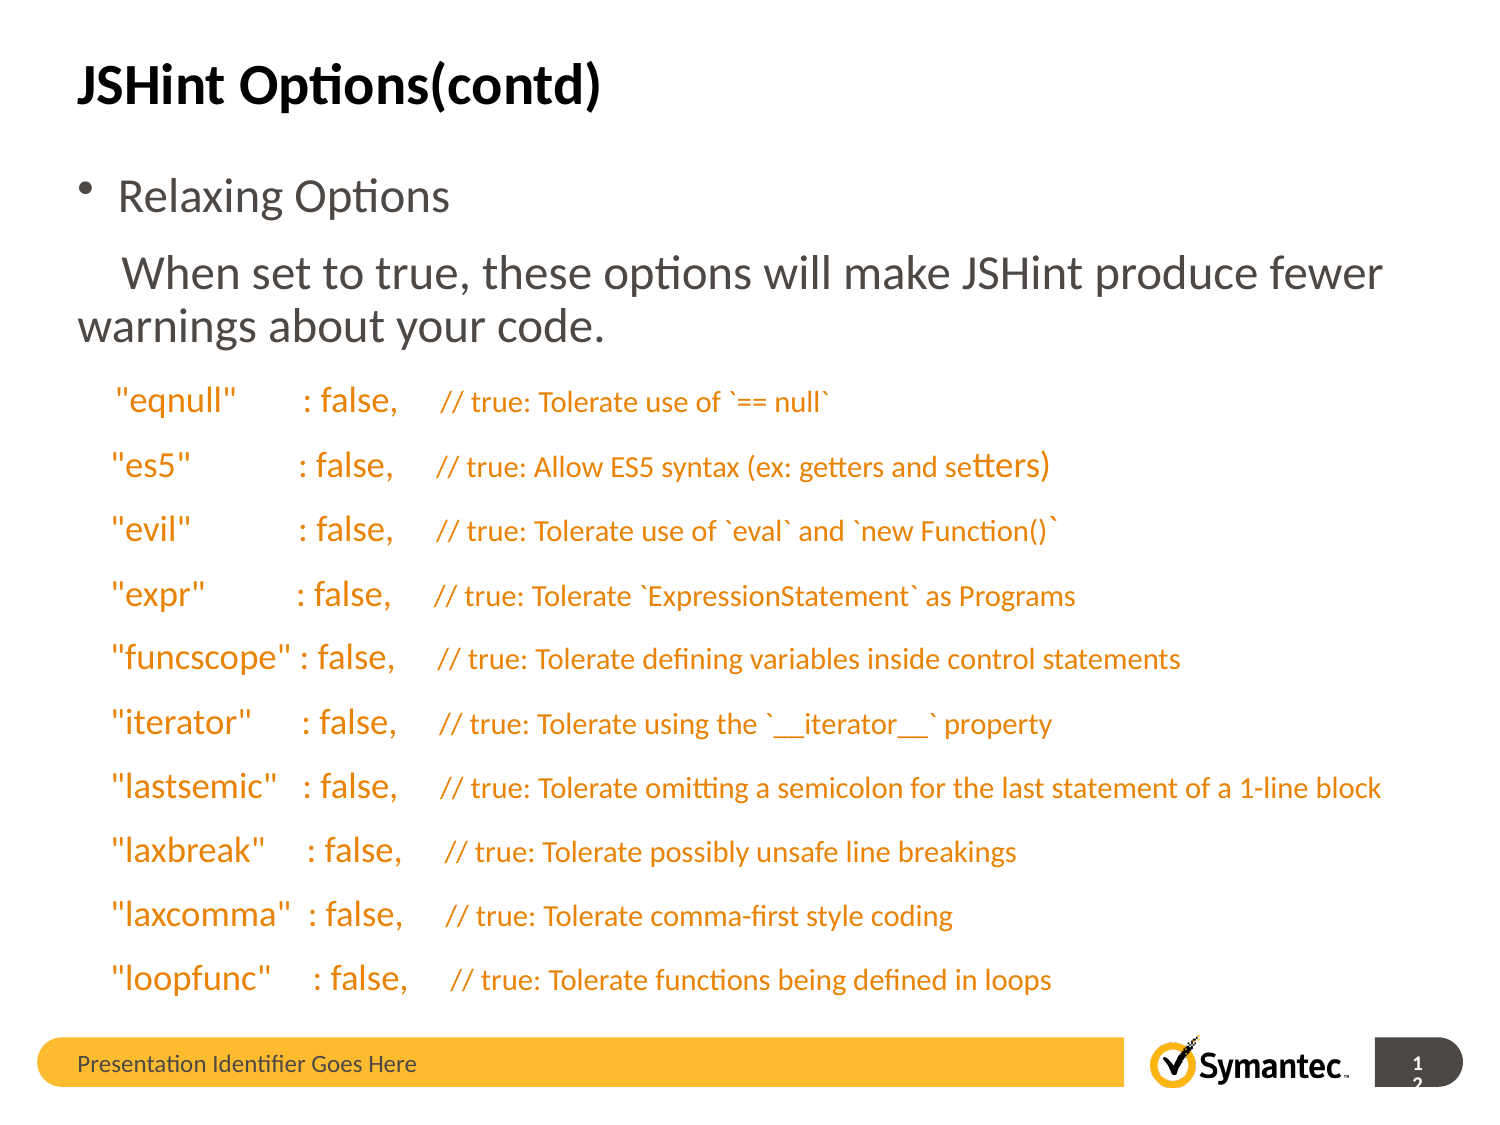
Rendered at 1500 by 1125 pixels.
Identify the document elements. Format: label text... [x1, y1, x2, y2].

footer Presentation Identifier Goes Here [62, 1042, 749, 1082]
picture [1150, 1035, 1349, 1088]
title JSHint Options(contd) [62, 40, 1438, 126]
slide_number 12 [1402, 1049, 1428, 1075]
list Relaxing Options When set to true, these options will make JSHint produce fewer warnings about your code. "eqnull" : false, // true: Tolerate use of `== null` "es5" : false, // true: Allow ES5 syntax (ex: getters and setters) "evil" : false, // true: Tolerate use of `eval` and `new Function()` "expr" : false, // true: Tolerate `ExpressionStatement` as Programs "funcscope" : false, // true: Tolerate defining variables inside control statements "iterator" : false, // true: Tolerate using the `__iterator__` property "lastsemic" : false, // true: Tolerate omitting a semicolon for the last statement of a 1-line block "laxbreak" : false, // true: Tolerate possibly unsafe line breakings "laxcomma" : false, // true: Tolerate comma-first style coding "loopfunc" : false, // true: Tolerate functions being defined in loops [62, 162, 1438, 1013]
